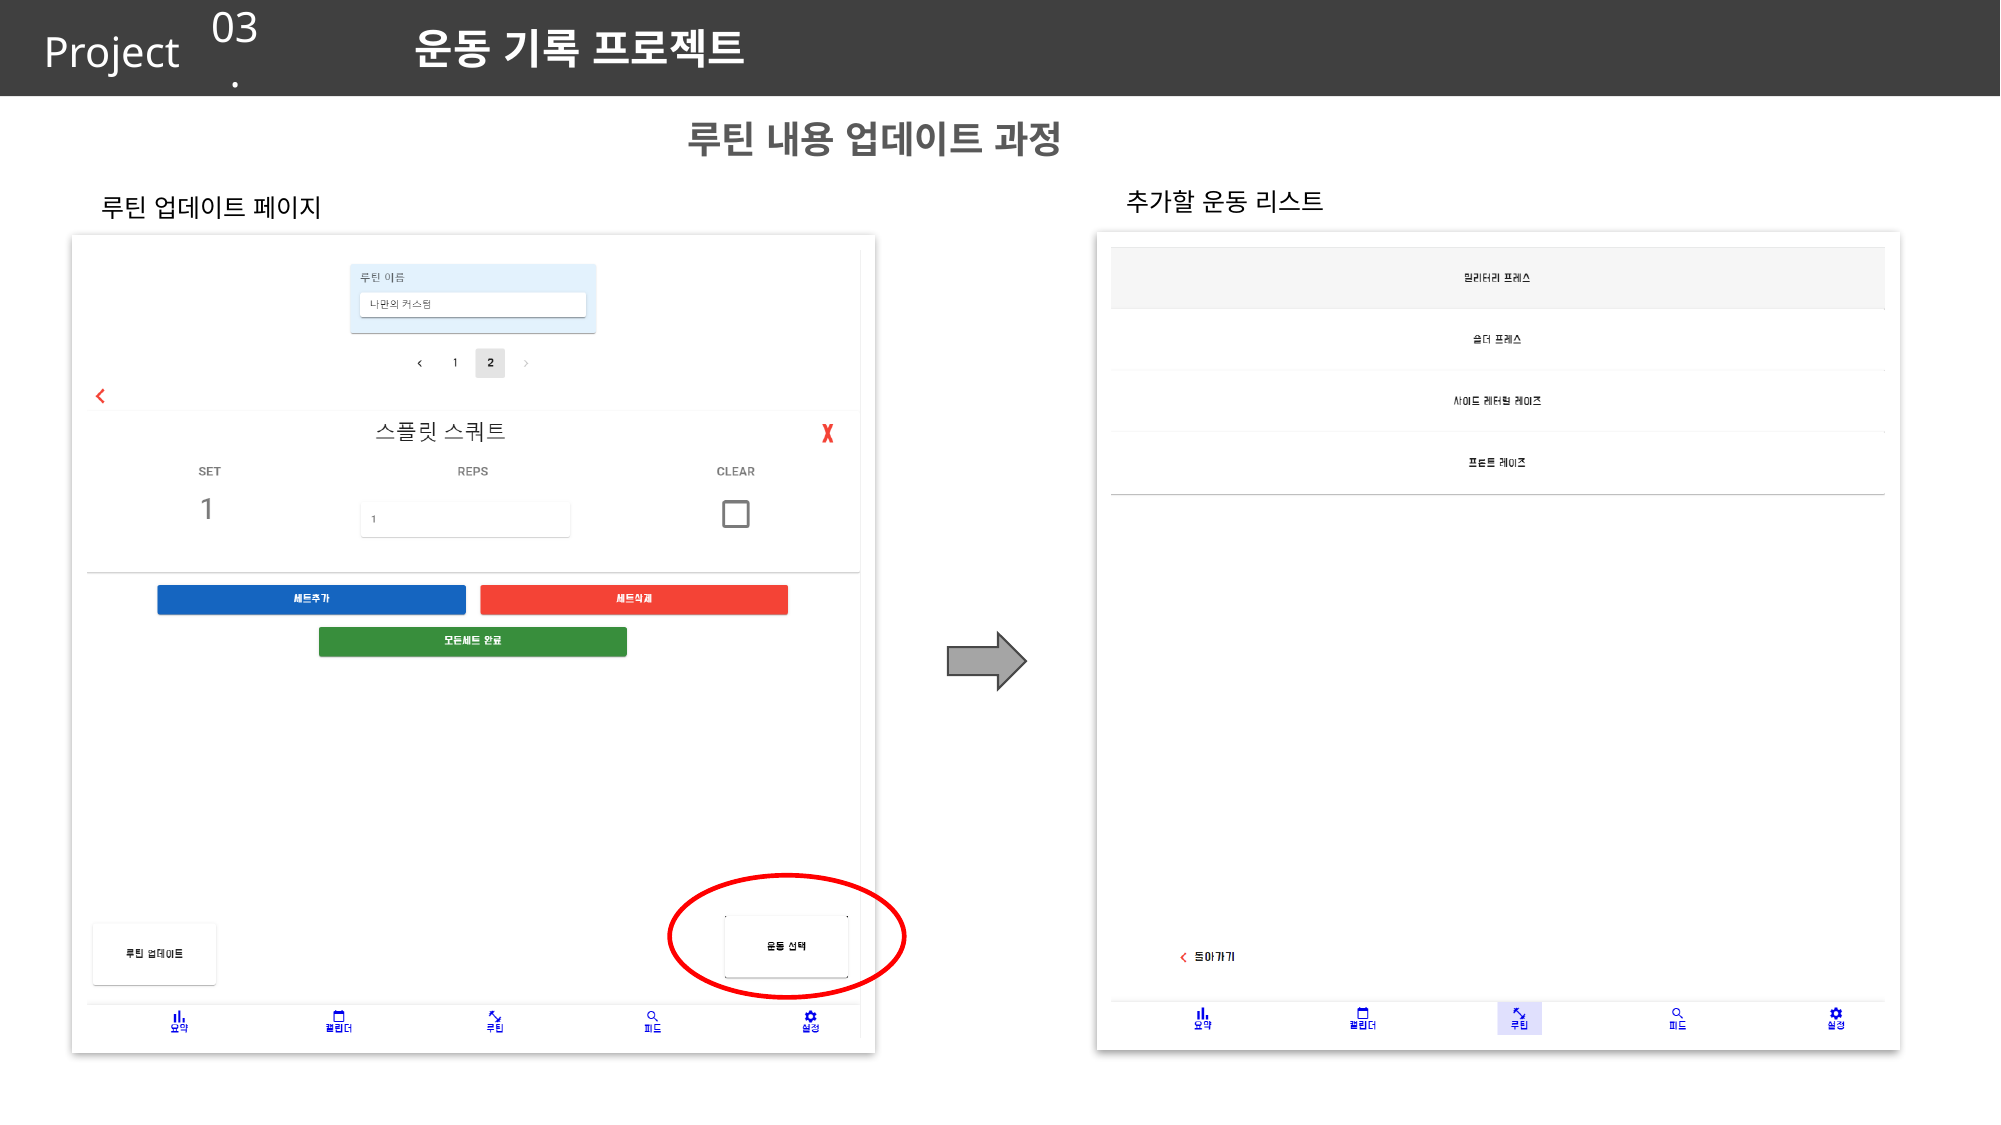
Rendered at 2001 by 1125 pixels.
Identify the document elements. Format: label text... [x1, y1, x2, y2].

text_box 루틴 업데이트 페이지 [86, 185, 487, 231]
text_box 추가할 운동 리스트 [1111, 179, 1512, 225]
text_box [946, 630, 1028, 692]
picture [1111, 246, 1886, 1036]
picture [86, 249, 861, 1039]
list 운동 기록 프로젝트 [399, 20, 1707, 82]
list 루틴 내용 업데이트 과정 [86, 113, 1664, 170]
text_box [861, 888, 905, 984]
list 03. [192, 20, 278, 82]
